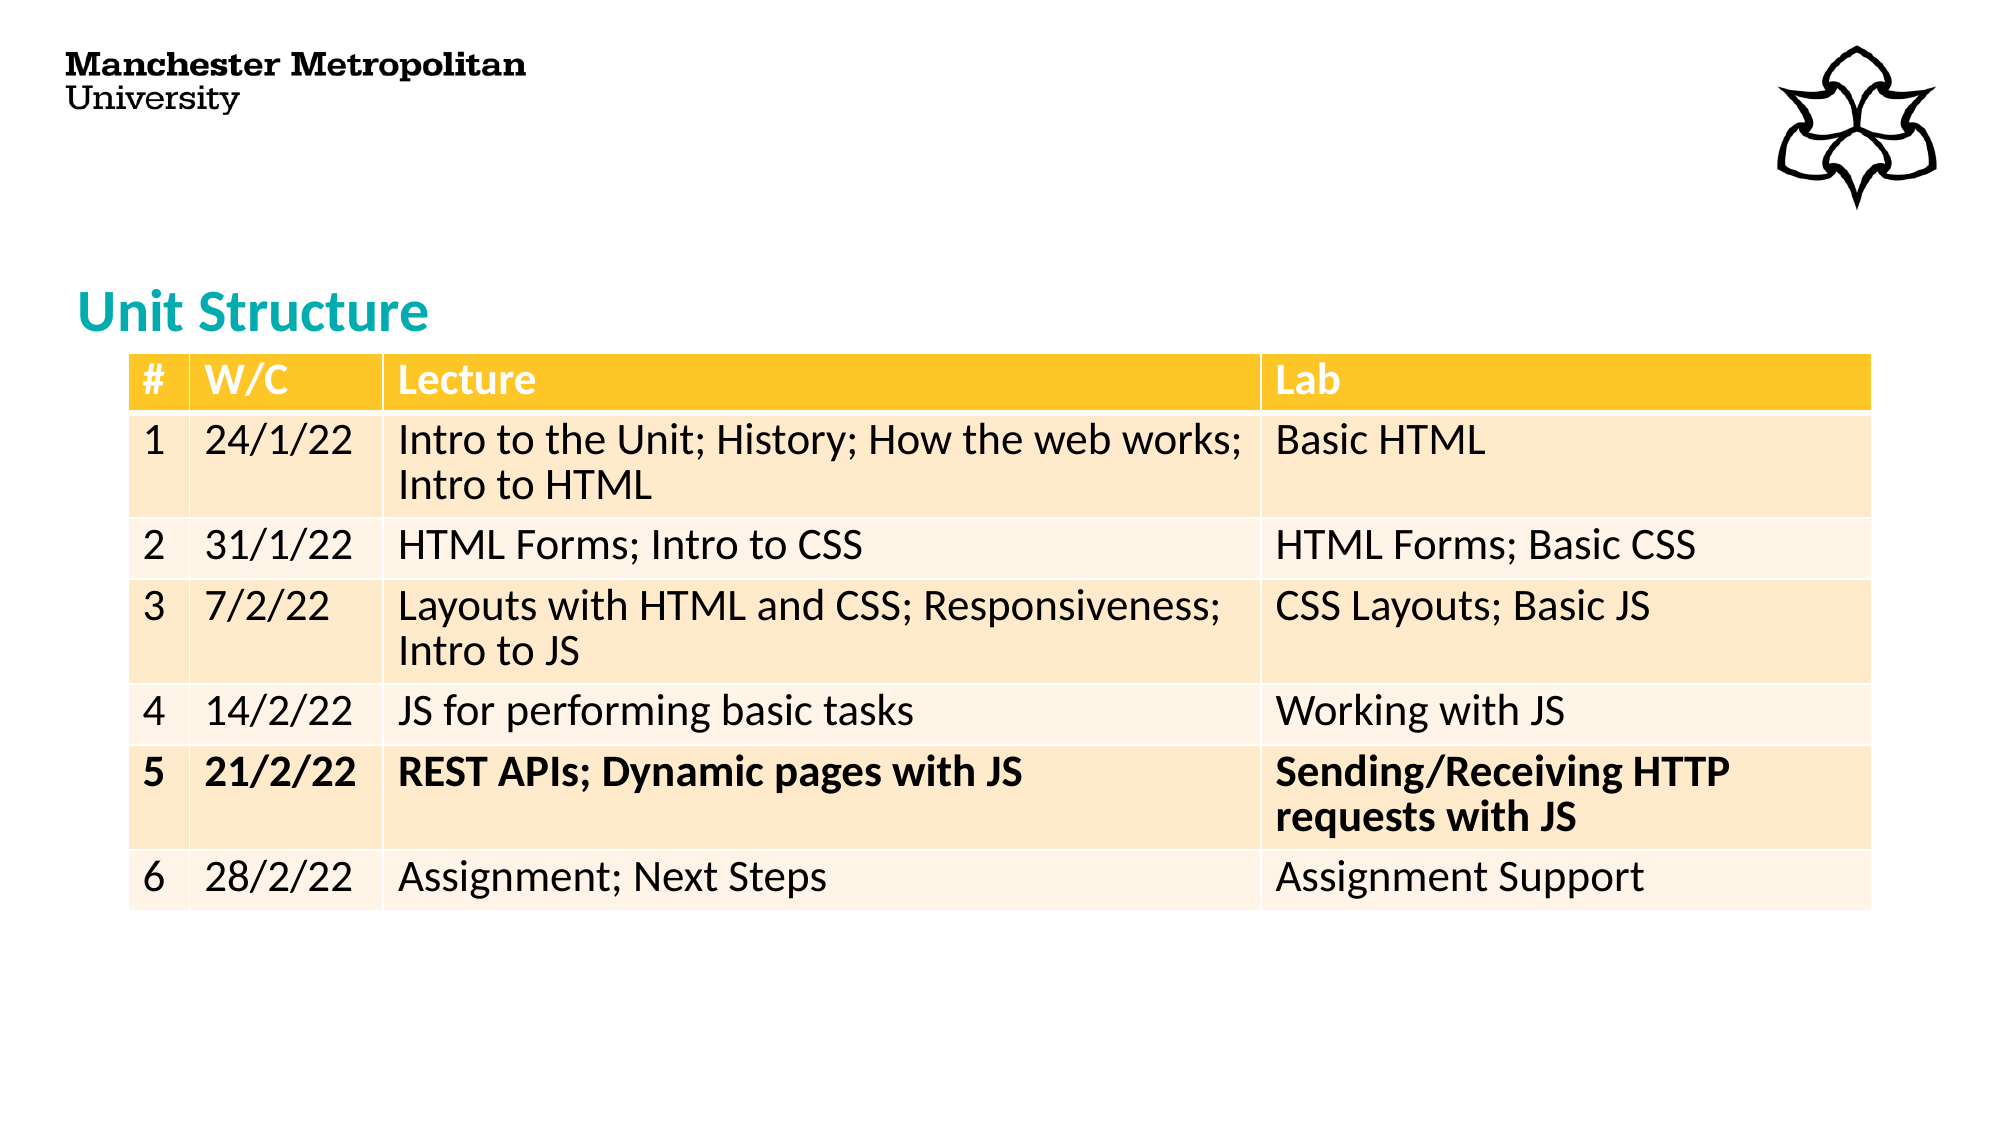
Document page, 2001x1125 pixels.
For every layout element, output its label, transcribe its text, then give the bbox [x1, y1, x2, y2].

table_cell 24/1/22 [190, 416, 382, 517]
table_cell CSS Layouts; Basic JS [1262, 580, 1871, 683]
picture [1765, 34, 1948, 221]
table_cell Assignment Support [1262, 851, 1871, 910]
picture [55, 42, 536, 124]
table_header Lab [1262, 354, 1871, 410]
table_cell 7/2/22 [190, 580, 382, 683]
table_cell JS for performing basic tasks [384, 685, 1260, 744]
table_cell HTML Forms; Intro to CSS [384, 519, 1260, 578]
table_cell Intro to the Unit; History; How the web works; Intro to HTML [384, 416, 1260, 517]
table_cell Sending/Receiving HTTP requests with JS [1262, 746, 1871, 849]
table_cell 28/2/22 [190, 851, 382, 910]
table_header Lecture [384, 354, 1260, 410]
table_cell Layouts with HTML and CSS; Responsiveness; Intro to JS [384, 580, 1260, 683]
table_cell 14/2/22 [190, 685, 382, 744]
table_header W/C [190, 354, 382, 410]
table_cell 4 [129, 685, 189, 744]
table_cell HTML Forms; Basic CSS [1262, 519, 1871, 578]
table_cell 3 [129, 580, 189, 683]
table_cell Basic HTML [1262, 416, 1871, 517]
table_cell 31/1/22 [190, 519, 382, 578]
table_header # [129, 354, 189, 410]
table_cell Working with JS [1262, 685, 1871, 744]
table_cell 2 [129, 519, 189, 578]
title Unit Structure [62, 270, 1788, 353]
table_cell 6 [129, 851, 189, 910]
table_cell 1 [129, 416, 189, 517]
table_cell REST APIs; Dynamic pages with JS [384, 746, 1260, 849]
table_cell 21/2/22 [190, 746, 382, 849]
table_cell Assignment; Next Steps [384, 851, 1260, 910]
table_cell 5 [129, 746, 189, 849]
